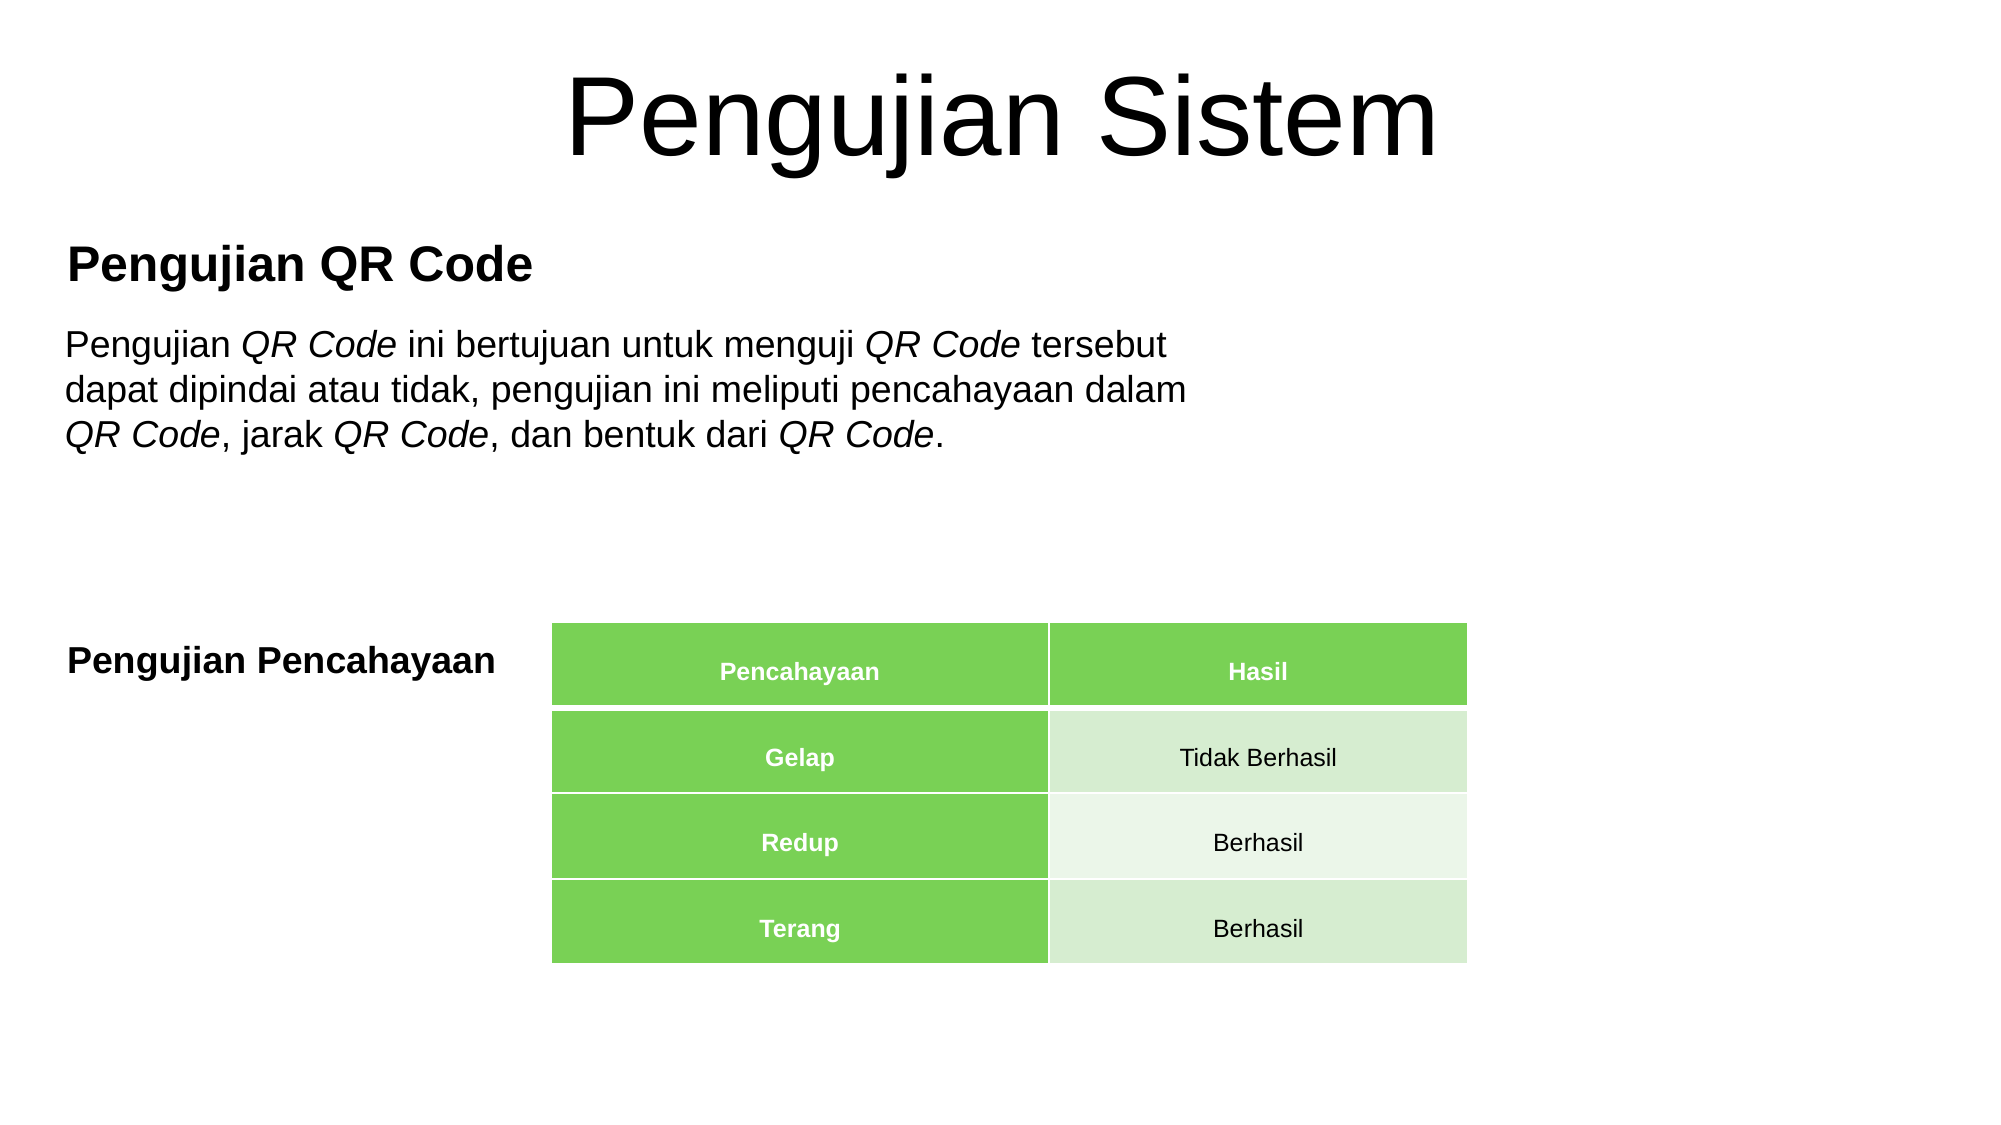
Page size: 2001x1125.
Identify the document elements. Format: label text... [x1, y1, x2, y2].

table_header Pencahayaan [552, 623, 1048, 705]
table_cell Tidak Berhasil [1050, 711, 1467, 792]
text_box Pengujian Pencahayaan [52, 628, 512, 689]
list Pengujian Sistem [53, 55, 1952, 175]
text_box Pengujian QR Code ini bertujuan untuk menguji QR Code tersebut dapat dipindai atau tidak, pengujian ini meliputi pencahayaan dalam QR Code, jarak QR Code, dan bentuk dari QR Code. [49, 312, 1217, 508]
text_box Pengujian QR Code [52, 223, 549, 299]
table_cell Gelap [552, 711, 1048, 792]
table_cell Terang [552, 880, 1048, 963]
table_cell Berhasil [1050, 880, 1467, 963]
table_cell Redup [552, 794, 1048, 878]
table_cell Berhasil [1050, 794, 1467, 878]
table_header Hasil [1050, 623, 1467, 705]
